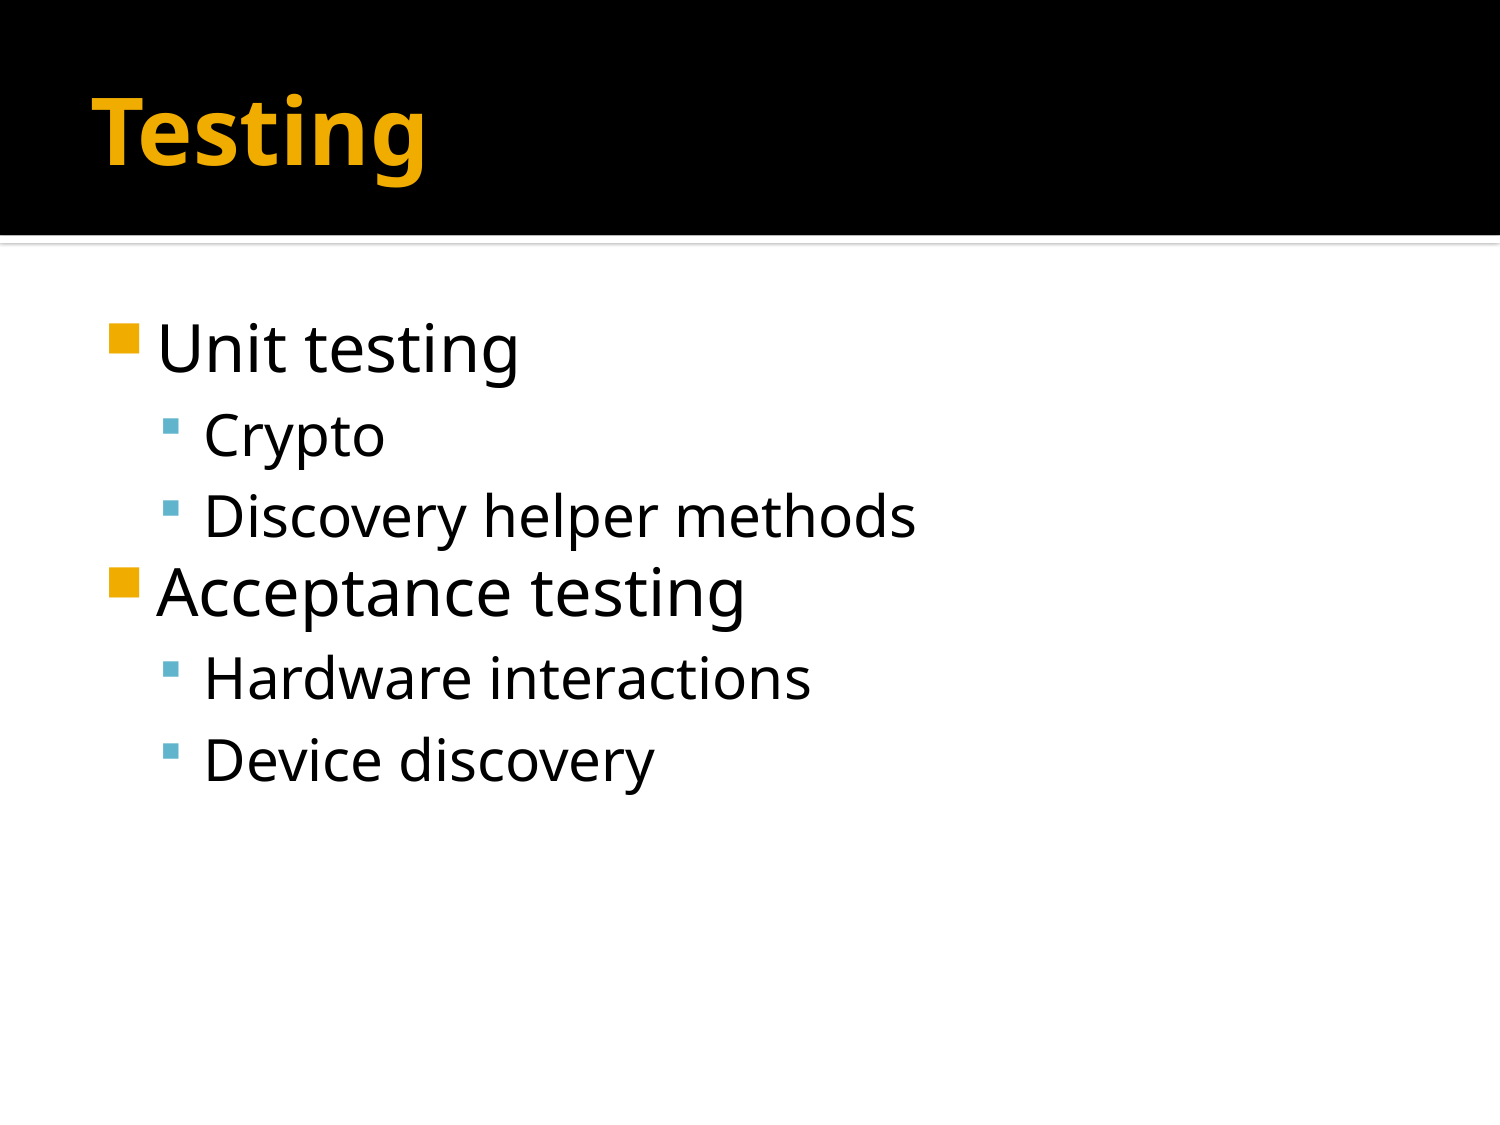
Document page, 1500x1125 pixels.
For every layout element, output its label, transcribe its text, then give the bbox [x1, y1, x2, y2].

list Unit testing Crypto Discovery helper methods Acceptance testing Hardware interactions Device discovery [75, 291, 1425, 1050]
title Testing [75, 25, 1425, 231]
